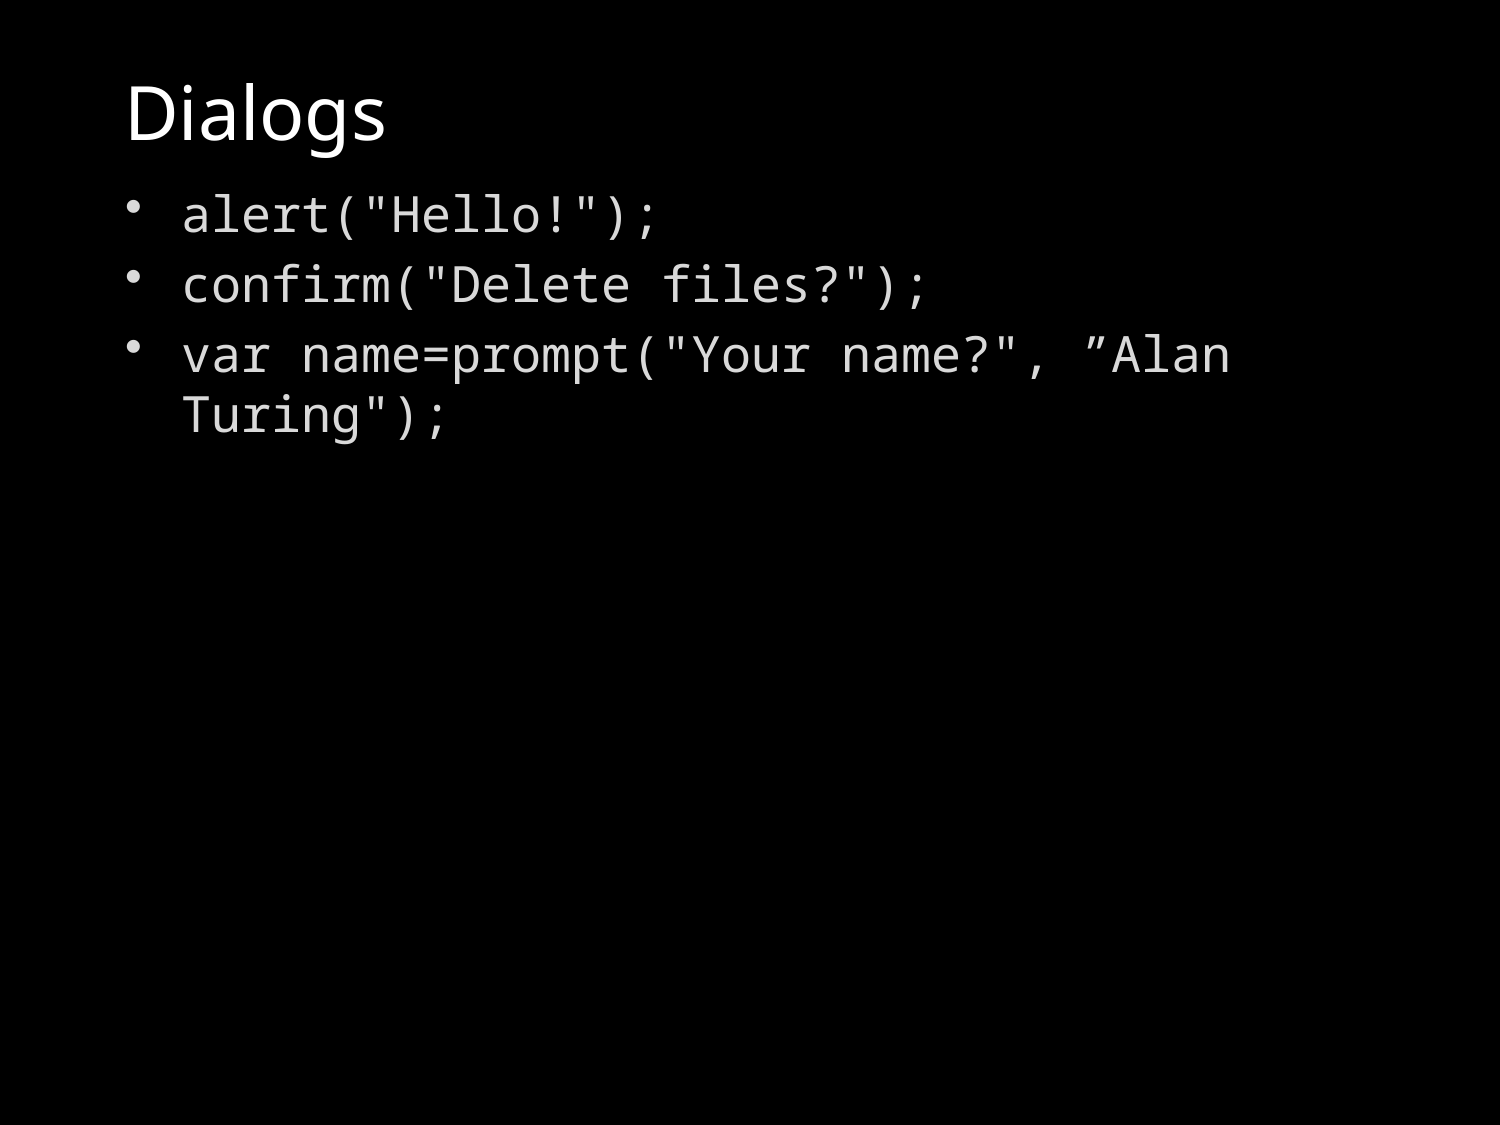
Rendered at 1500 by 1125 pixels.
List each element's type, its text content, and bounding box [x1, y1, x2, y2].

title Dialogs [123, 2, 1430, 163]
list alert("Hello!"); confirm("Delete files?"); var name=prompt("Your name?", ”Alan Turing"); [124, 174, 1476, 1013]
